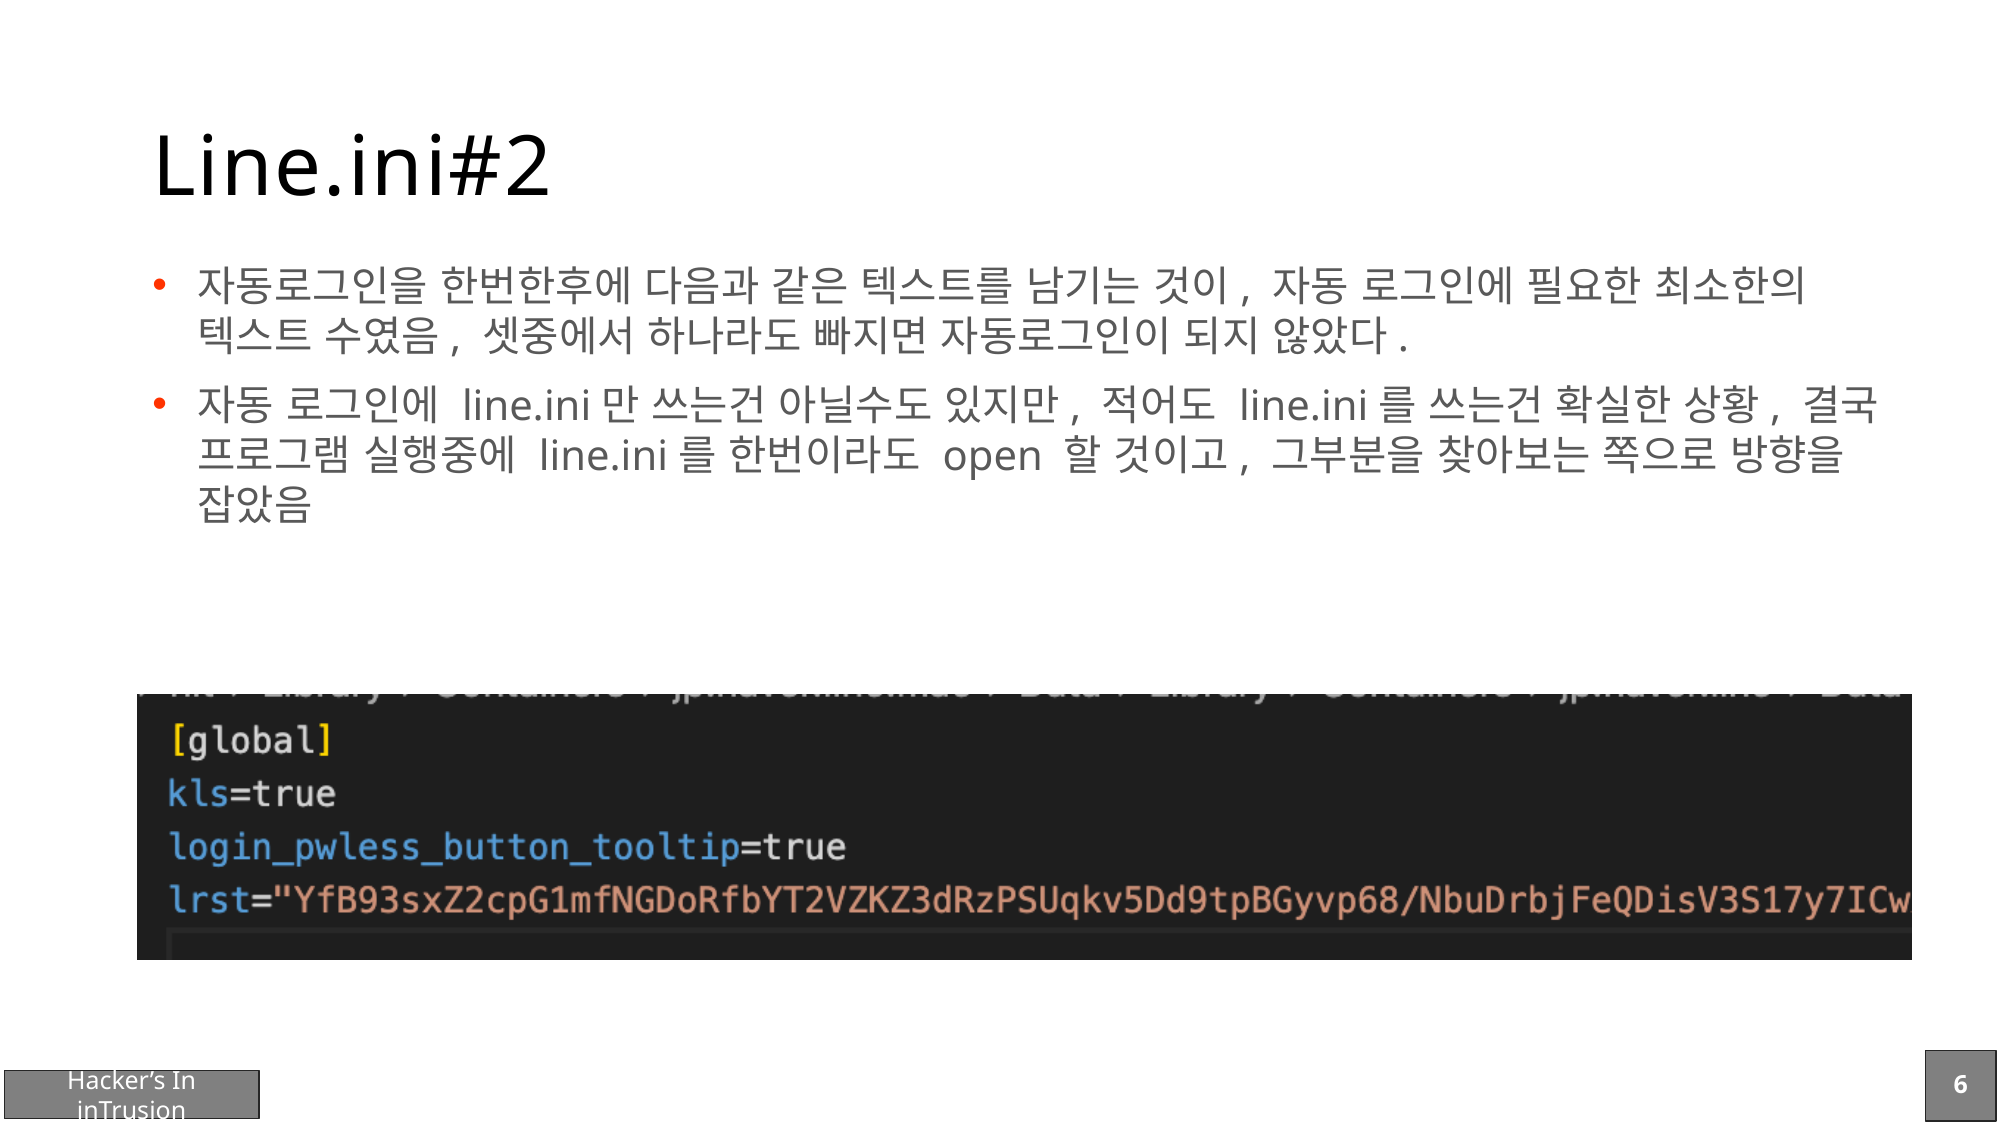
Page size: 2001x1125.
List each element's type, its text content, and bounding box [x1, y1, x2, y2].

title Line.ini#2 [137, 59, 1863, 231]
picture [137, 694, 1912, 960]
list 자동로그인을 한번한후에 다음과 같은 텍스트를 남기는 것이, 자동 로그인에 필요한 최소한의 텍스트 수였음, 셋중에서 하나라도 빠지면 자동로그인이 되지 않았다. 자동 로그인에 line.ini만 쓰는건 아닐수도 있지만, 적어도 line.ini를 쓰는건 확실한 상황, 결국 프로그램 실행중에 line.ini를 한번이라도 open 할 것이고, 그부분을 찾아보는 쪽으로 방향을 잡았음 [137, 231, 1912, 694]
slide_number 6 [1925, 1050, 1997, 1122]
footer Hacker’s In inTrusion [4, 1070, 260, 1119]
